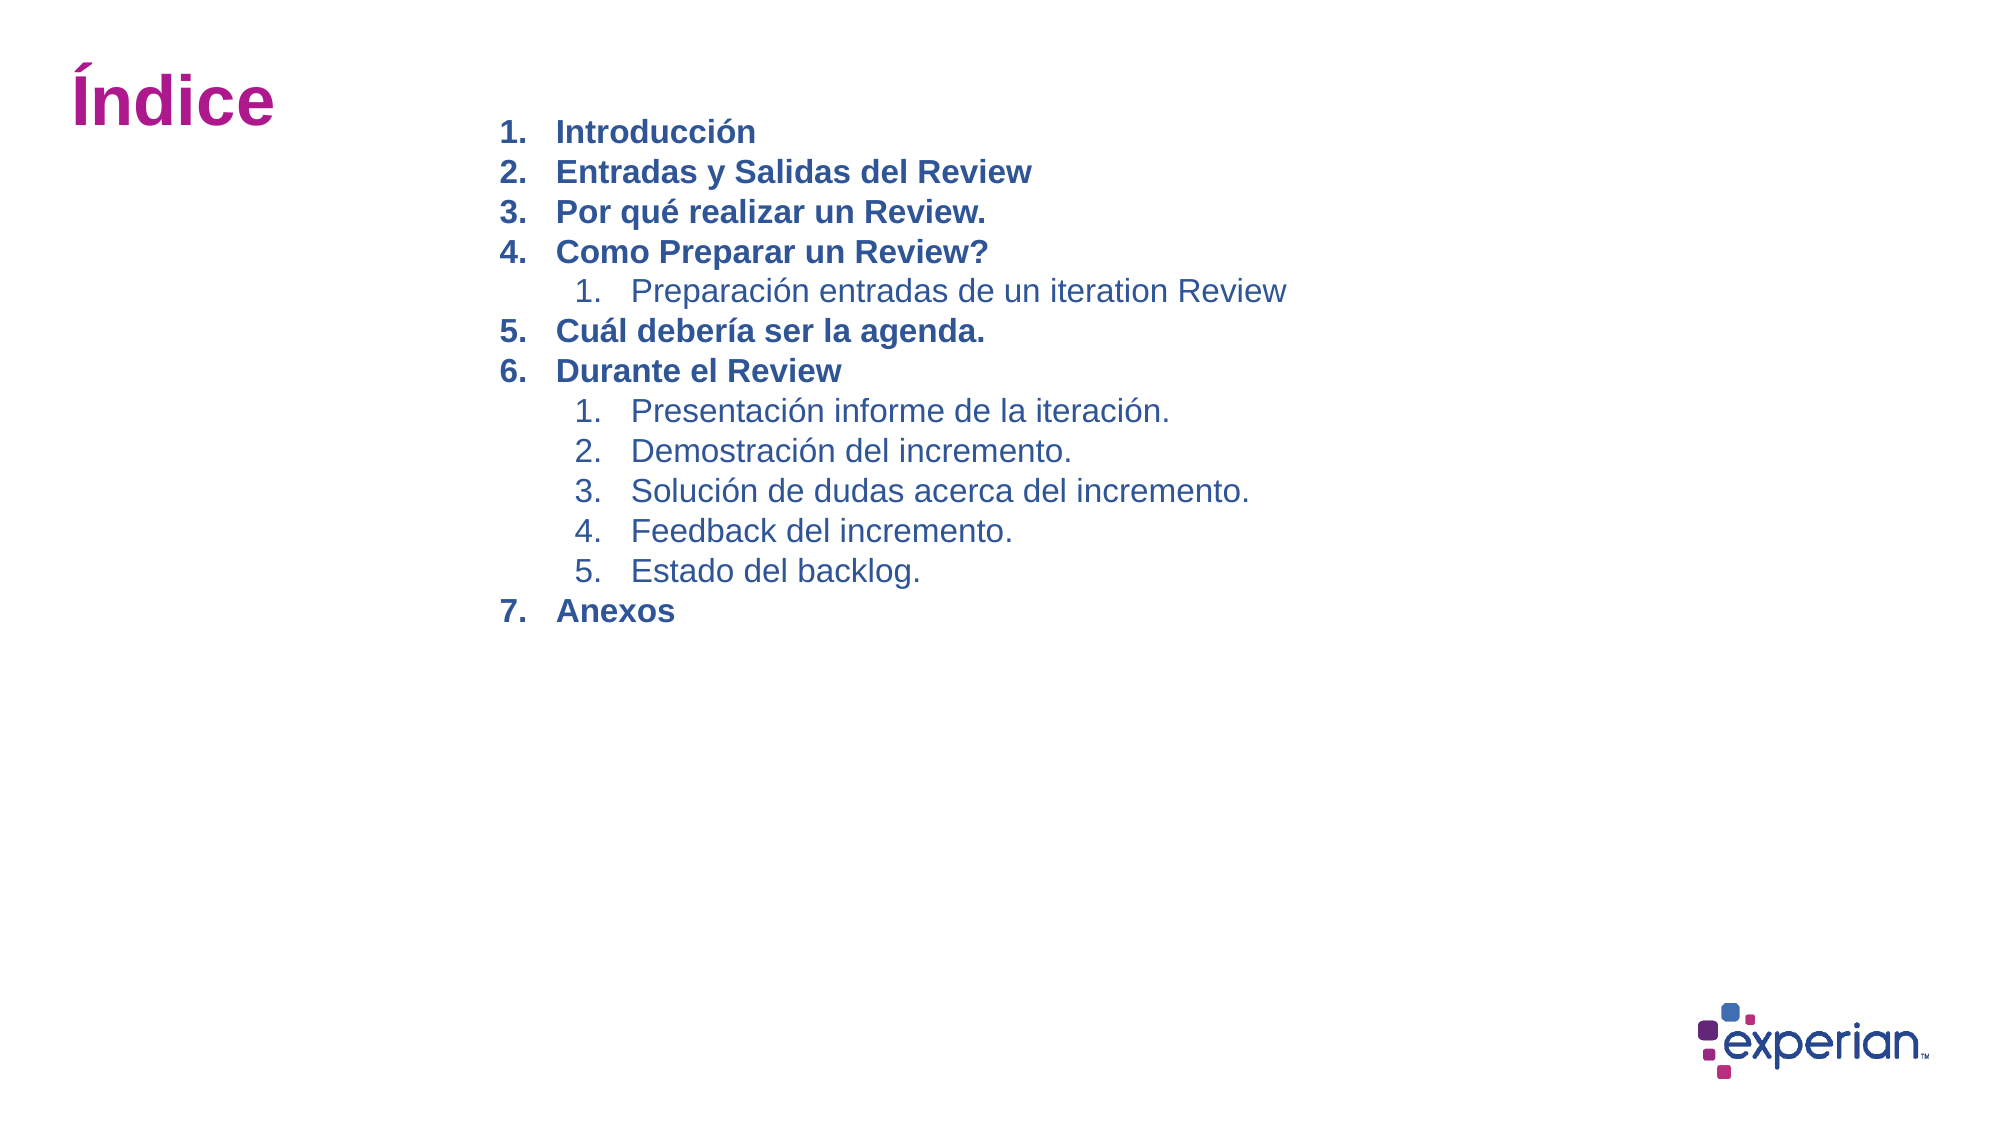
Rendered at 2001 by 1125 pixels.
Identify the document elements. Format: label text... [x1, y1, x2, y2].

text_box Introducción Entradas y Salidas del Review Por qué realizar un Review. Como Preparar un Review? Preparación entradas de un iteration Review Cuál debería ser la agenda. Durante el Review Presentación informe de la iteración. Demostración del incremento. Solución de dudas acerca del incremento. Feedback del incremento. Estado del backlog. Anexos [409, 102, 1526, 677]
picture [1698, 1003, 1929, 1079]
title Índice [56, 56, 1782, 149]
